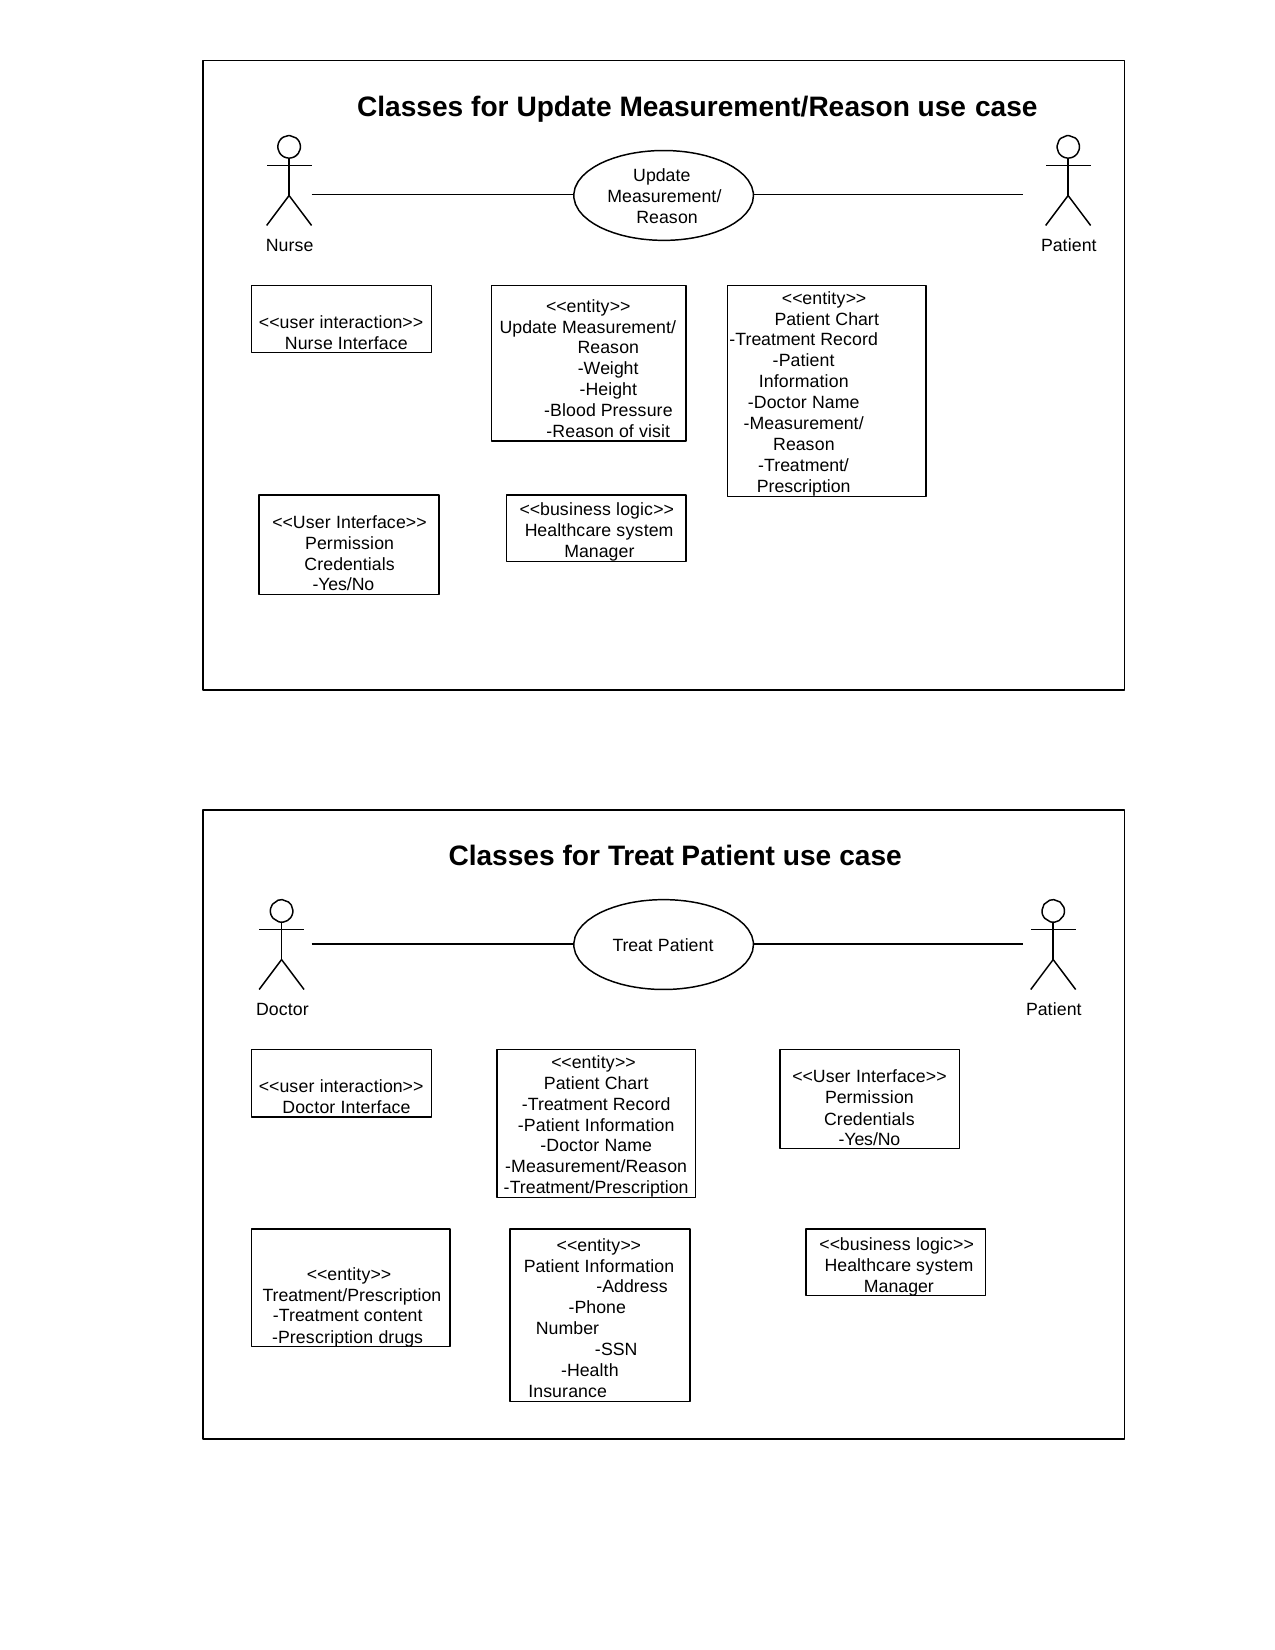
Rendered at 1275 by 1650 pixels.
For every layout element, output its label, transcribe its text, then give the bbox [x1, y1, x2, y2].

text_box Doctor [255, 995, 311, 1020]
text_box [1044, 134, 1092, 227]
text_box [203, 60, 1125, 690]
text_box <<entity>> Patient Chart -Treatment Record -Patient Information -Doctor Name -Measurement/Reason -Treatment/Prescription [727, 285, 926, 497]
text_box [203, 809, 1125, 1439]
text_box Patient [1025, 995, 1085, 1020]
text_box Nurse [265, 231, 316, 256]
text_box <<entity>> Patient Information -Address -Phone Number -SSN -Health Insurance [510, 1229, 690, 1402]
text_box [573, 150, 754, 241]
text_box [258, 898, 305, 991]
text_box Update Measurement/ Reason [606, 161, 724, 228]
text_box <<entity>> Update Measurement/ Reason -Weight -Height -Blood Pressure -Reason of visit [491, 285, 687, 441]
text_box <<business logic>> Healthcare system Manager [506, 495, 687, 562]
text_box <<User Interface>> Permission Credentials -Yes/No [779, 1049, 960, 1149]
text_box <<entity>> Treatment/Prescription -Treatment content -Prescription drugs [251, 1229, 451, 1347]
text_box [265, 134, 313, 227]
text_box Treat Patient [612, 931, 717, 955]
text_box <<entity>> Patient Chart -Treatment Record -Patient Information -Doctor Name -Measurement/Reason -Treatment/Prescription [497, 1049, 696, 1198]
text_box <<user interaction>> Doctor Interface [251, 1049, 432, 1117]
text_box <<user interaction>> Nurse Interface [251, 285, 432, 353]
text_box <<business logic>> Healthcare system Manager [805, 1229, 986, 1296]
text_box Classes for Treat Patient use case [448, 835, 911, 872]
text_box <<User Interface>> Permission Credentials -Yes/No [259, 495, 439, 595]
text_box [1029, 898, 1077, 991]
text_box [573, 899, 754, 990]
text_box Patient [1040, 231, 1100, 256]
text_box Classes for Update Measurement/Reason use case [357, 86, 1048, 123]
